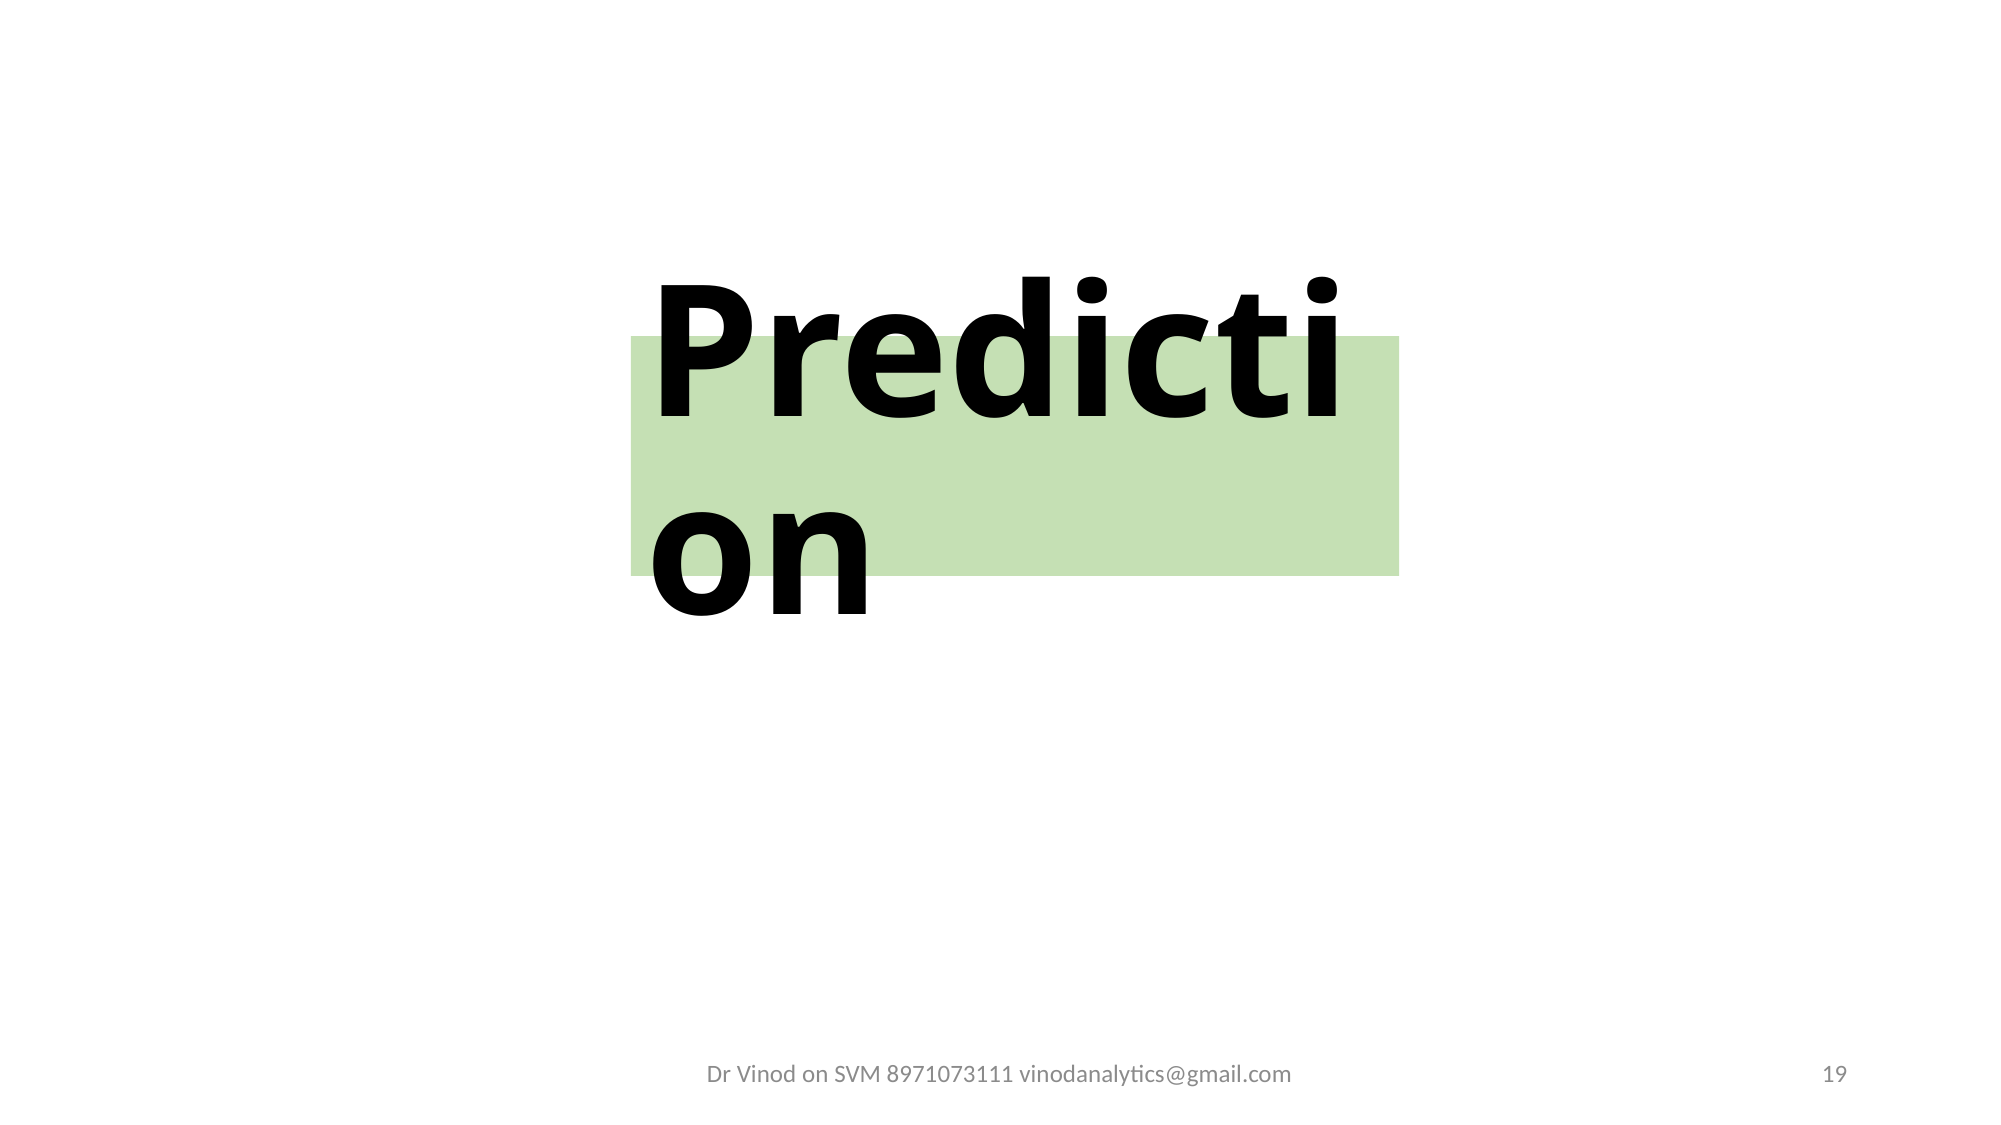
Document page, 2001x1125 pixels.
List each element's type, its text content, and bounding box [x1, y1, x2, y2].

footer Dr Vinod on SVM 8971073111 vinodanalytics@gmail.com [662, 1042, 1338, 1103]
title Prediction [630, 336, 1400, 576]
slide_number 19 [1412, 1042, 1863, 1103]
